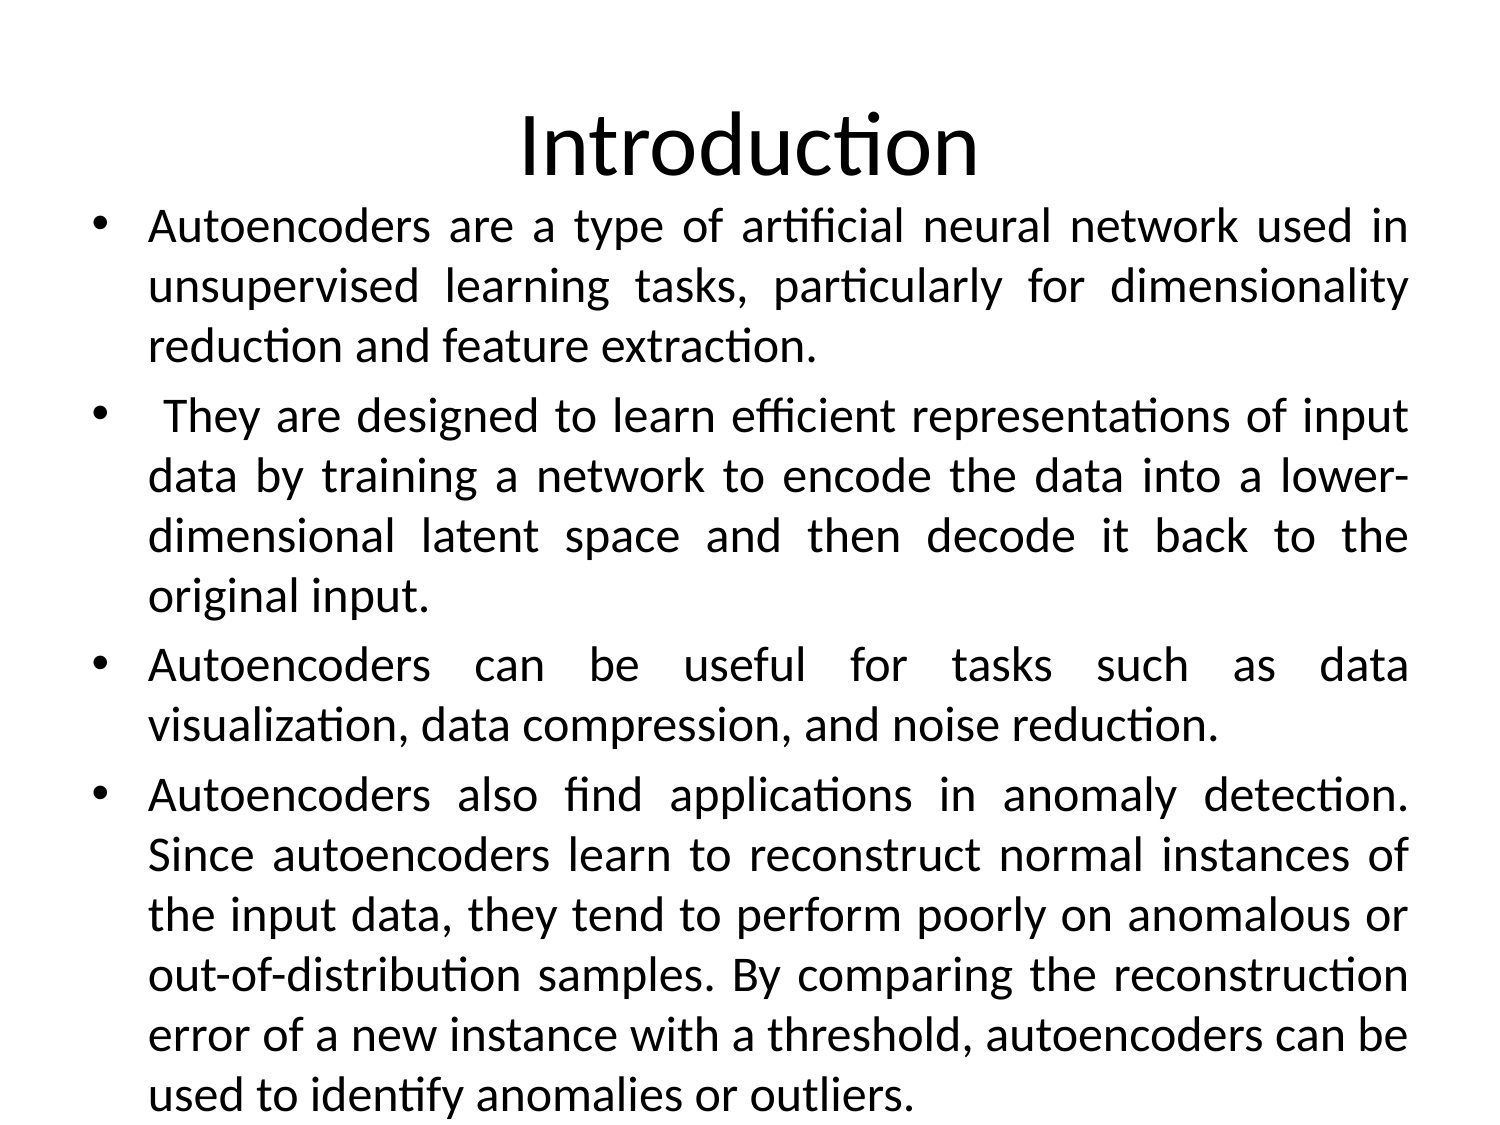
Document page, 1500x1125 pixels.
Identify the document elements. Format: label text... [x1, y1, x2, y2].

title Introduction [75, 45, 1425, 233]
list Autoencoders are a type of artificial neural network used in unsupervised learning tasks, particularly for dimensionality reduction and feature extraction. They are designed to learn efficient representations of input data by training a network to encode the data into a lower-dimensional latent space and then decode it back to the original input. Autoencoders can be useful for tasks such as data visualization, data compression, and noise reduction. Autoencoders also find applications in anomaly detection. Since autoencoders learn to reconstruct normal instances of the input data, they tend to perform poorly on anomalous or out-of-distribution samples. By comparing the reconstruction error of a new instance with a threshold, autoencoders can be used to identify anomalies or outliers. [76, 184, 1425, 1005]
